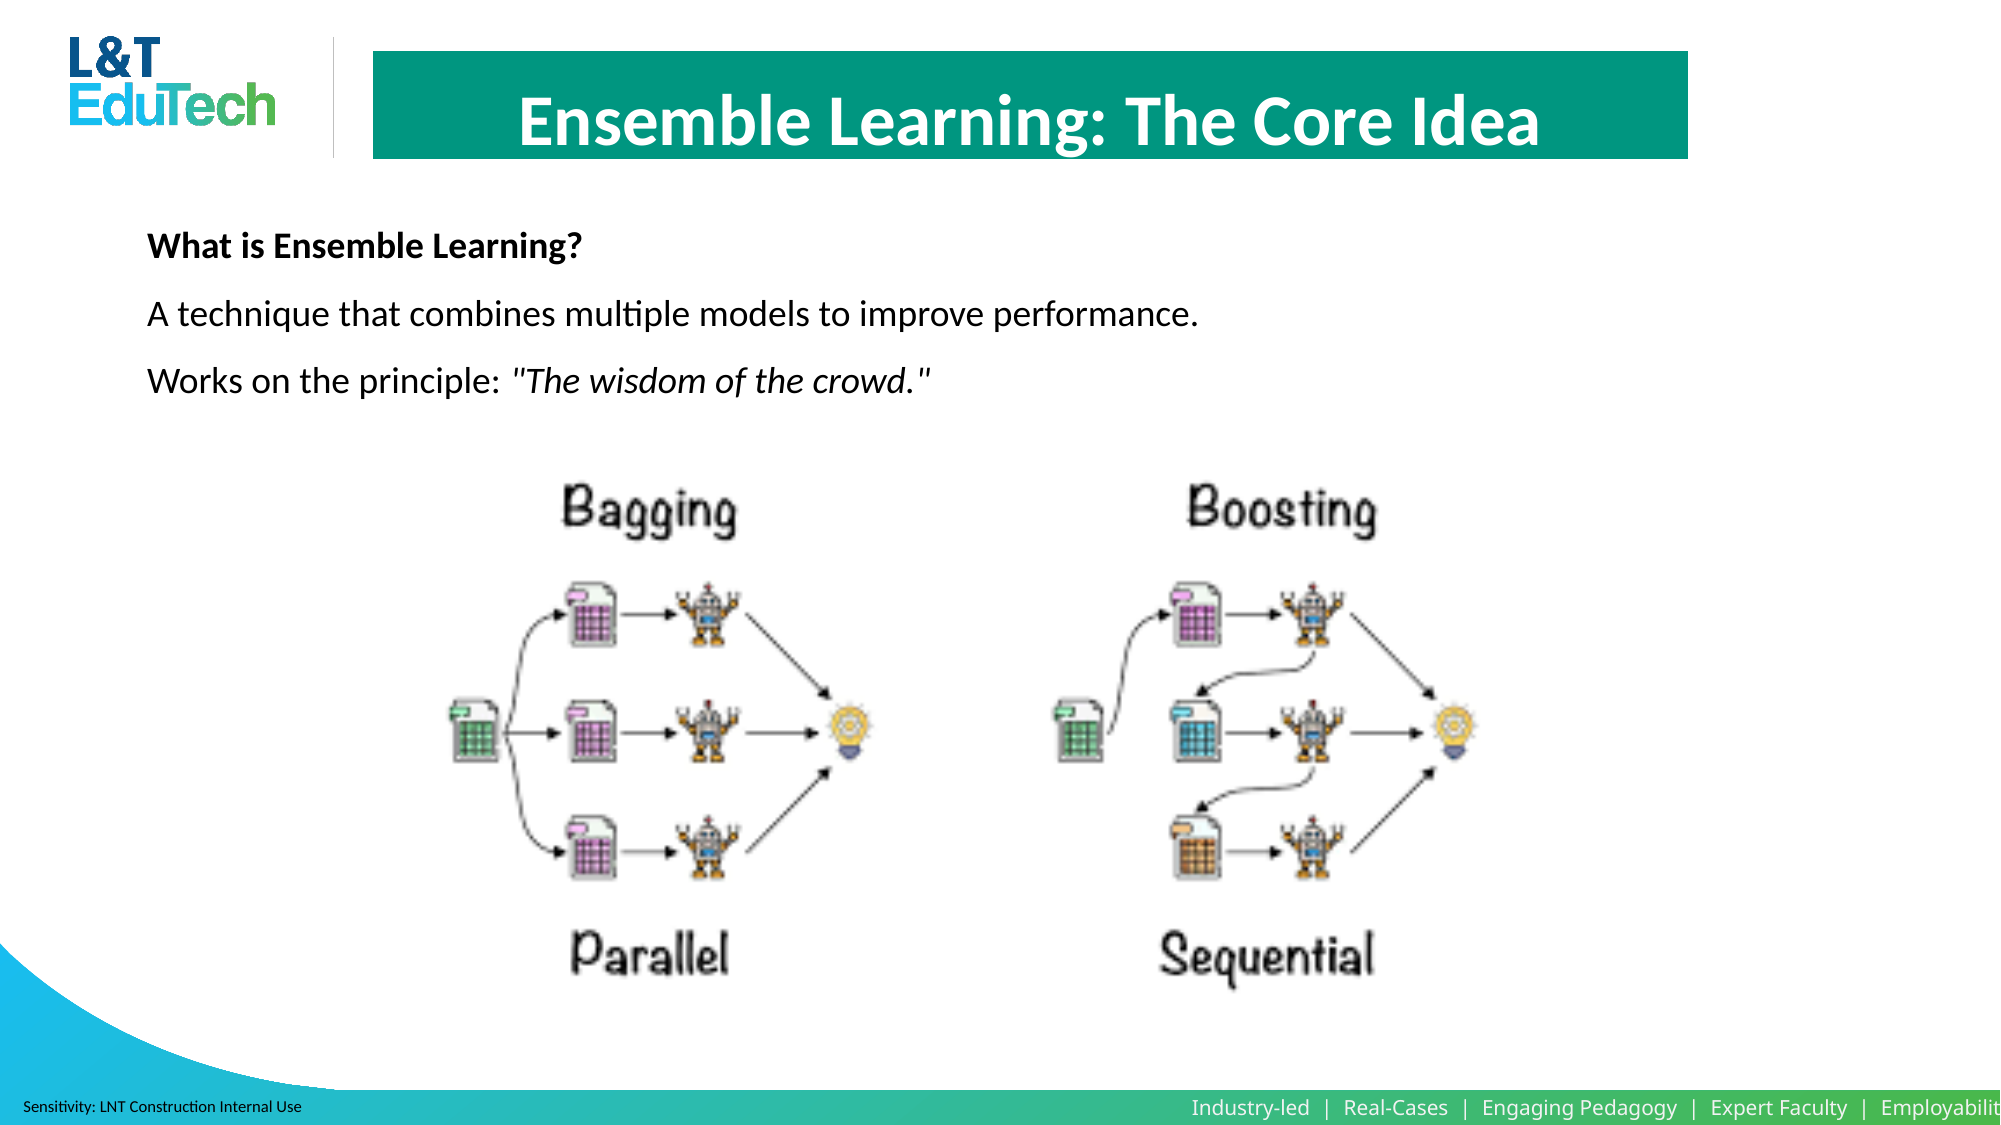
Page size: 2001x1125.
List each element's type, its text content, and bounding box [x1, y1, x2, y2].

text_box What is Ensemble Learning? A technique that combines multiple models to improve performance. Works on the principle: "The wisdom of the crowd." [132, 191, 1868, 409]
picture [444, 440, 1487, 1025]
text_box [372, 50, 1689, 177]
picture [70, 36, 275, 126]
